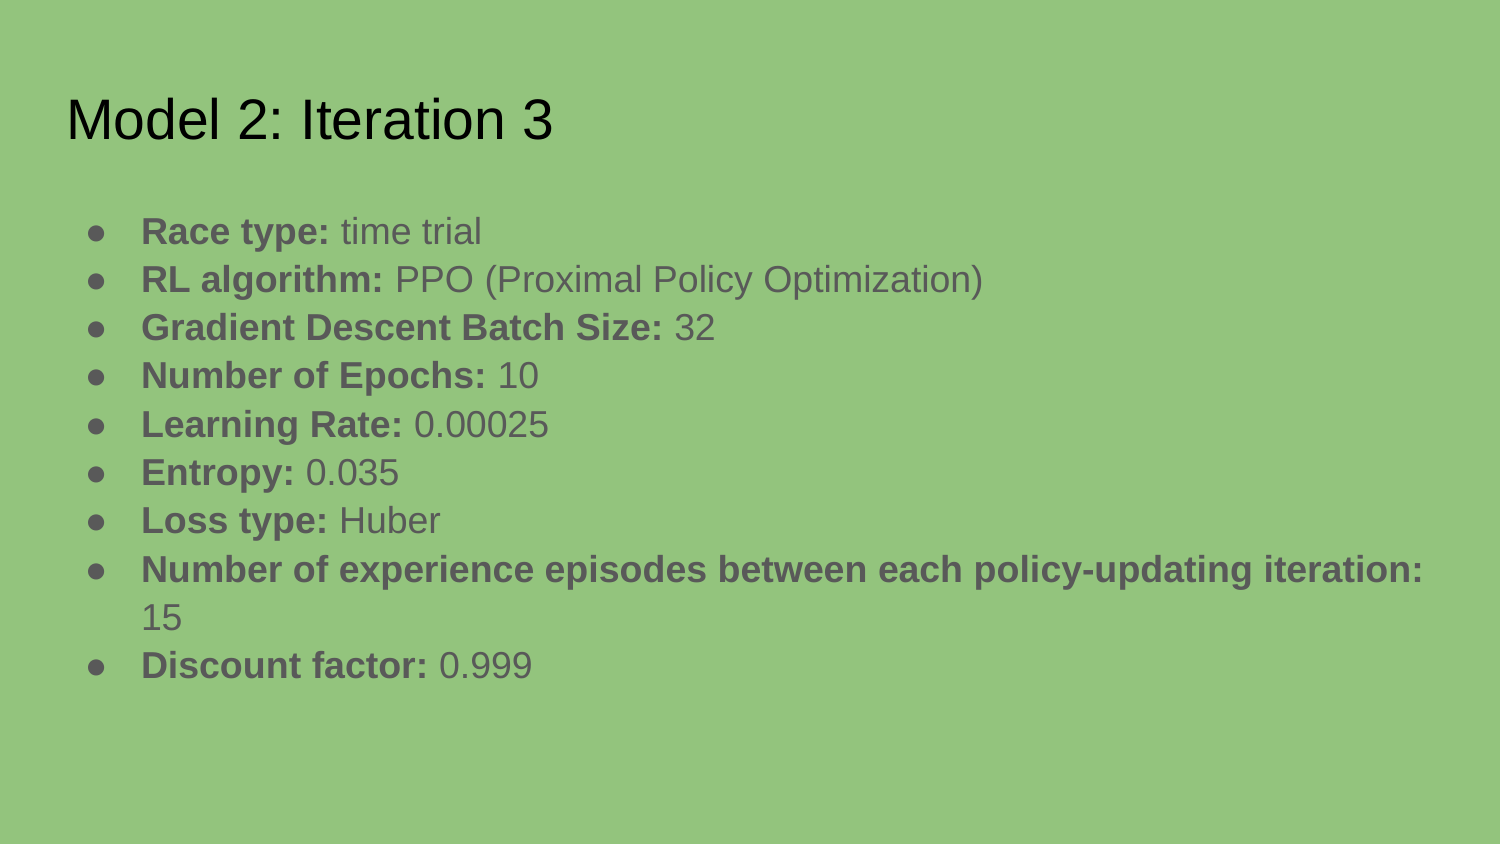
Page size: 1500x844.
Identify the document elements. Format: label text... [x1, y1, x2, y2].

list Race type: time trial RL algorithm: PPO (Proximal Policy Optimization) Gradient Descent Batch Size: 32 Number of Epochs: 10 Learning Rate: 0.00025 Entropy: 0.035 Loss type: Huber Number of experience episodes between each policy-updating iteration: 15 Discount factor: 0.999 [51, 189, 1449, 750]
title Model 2: Iteration 3 [51, 72, 1449, 167]
